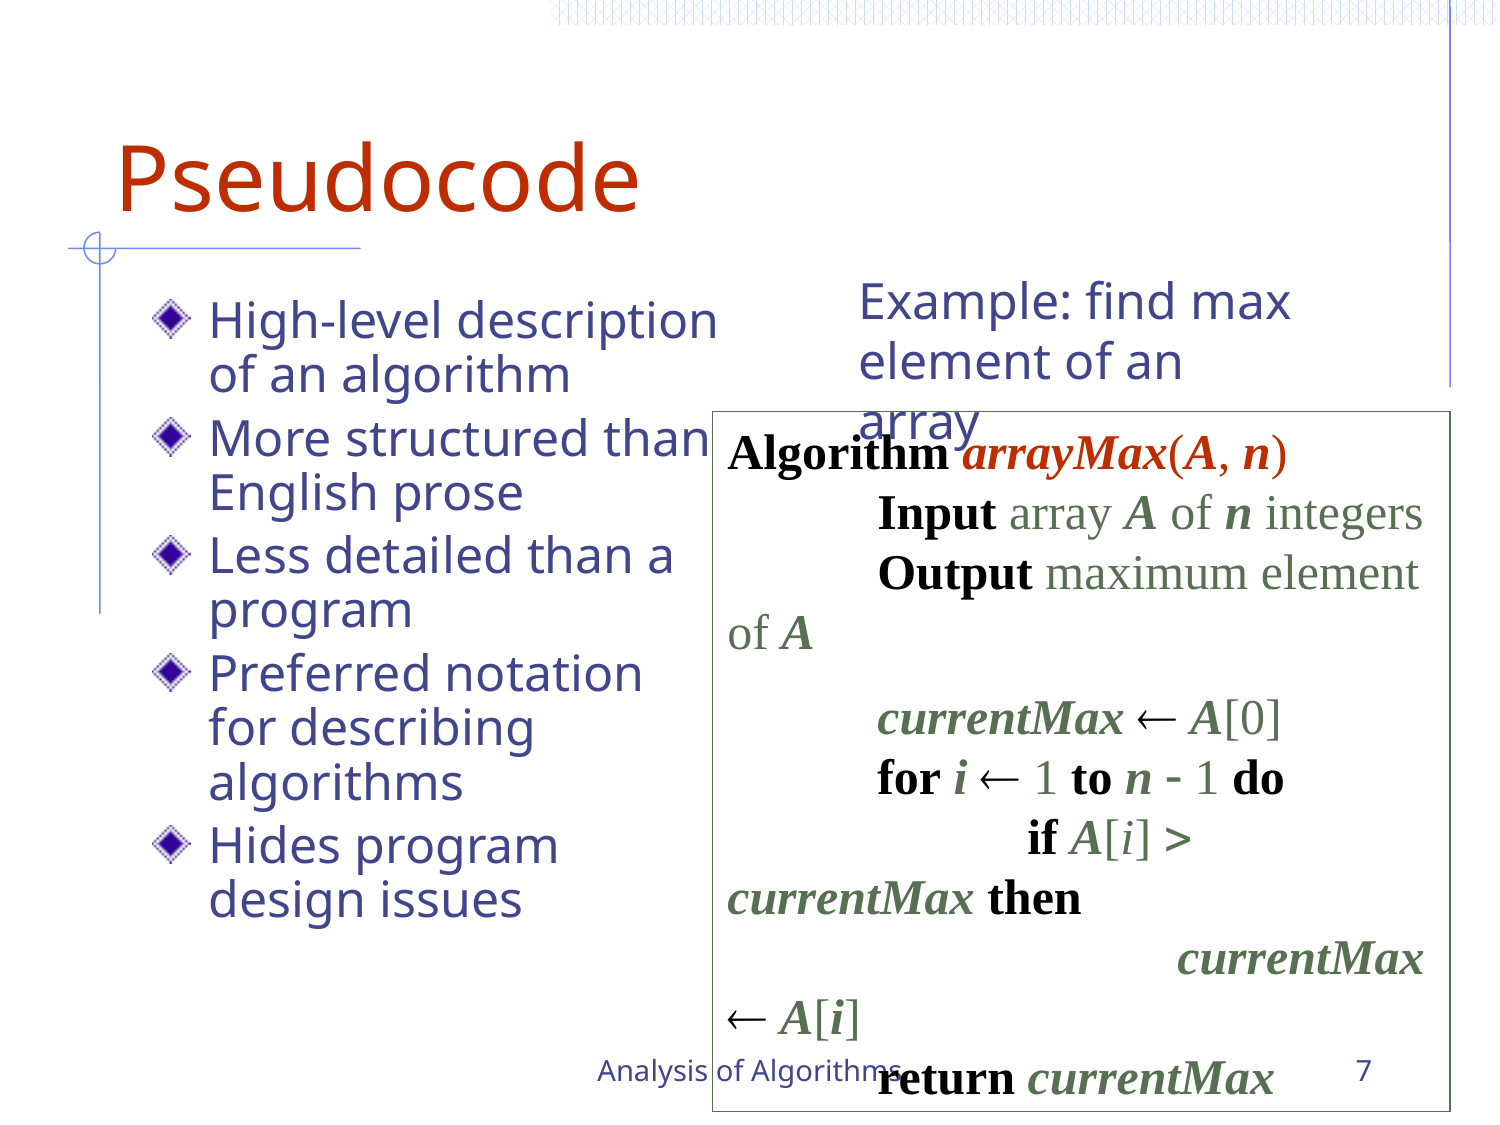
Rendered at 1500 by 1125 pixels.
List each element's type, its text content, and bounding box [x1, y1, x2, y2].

text_box [125, 887, 712, 1025]
text_box [713, 938, 750, 1025]
picture [152, 299, 191, 339]
footer Analysis of Algorithms [512, 1025, 712, 1100]
picture [152, 417, 191, 457]
footer Analysis of Algorithms [713, 1025, 988, 1100]
picture [152, 825, 191, 864]
slide_number 7 [1074, 1025, 1388, 1100]
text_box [712, 261, 1450, 938]
title Pseudocode [99, 50, 1375, 238]
picture [152, 535, 191, 575]
picture [152, 653, 191, 692]
list High-level description of an algorithm More structured than English prose Less detailed than a program Preferred notation for describing algorithms Hides program design issues [137, 287, 712, 887]
